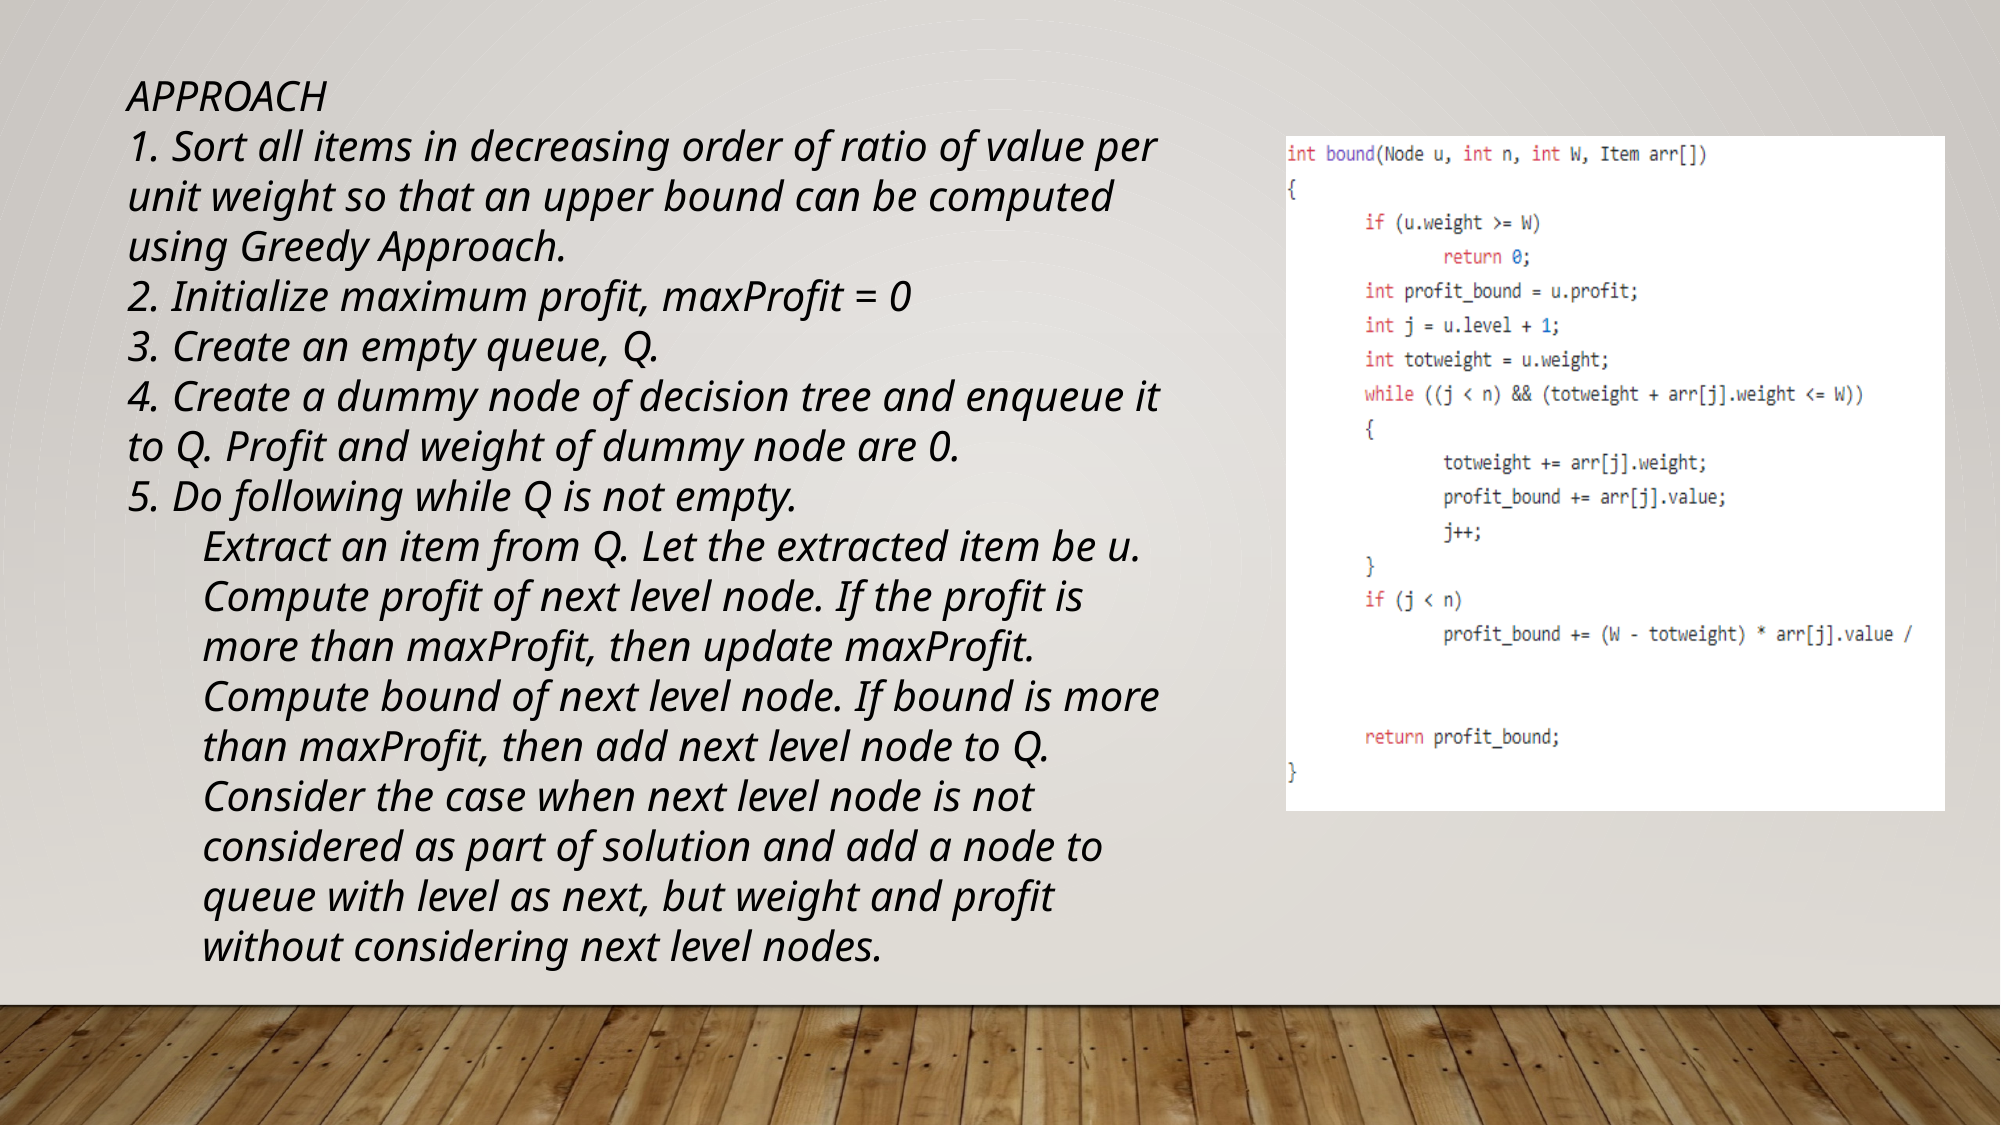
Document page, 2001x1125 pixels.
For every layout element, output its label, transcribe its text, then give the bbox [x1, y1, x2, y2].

text_box APPROACH 1. Sort all items in decreasing order of ratio of value per unit weight so that an upper bound can be computed using Greedy Approach. 2. Initialize maximum profit, maxProfit = 0 3. Create an empty queue, Q. 4. Create a dummy node of decision tree and enqueue it to Q. Profit and weight of dummy node are 0. 5. Do following while Q is not empty. Extract an item from Q. Let the extracted item be u. Compute profit of next level node. If the profit is more than maxProfit, then update maxProfit. Compute bound of next level node. If bound is more than maxProfit, then add next level node to Q. Consider the case when next level node is not considered as part of solution and add a node to queue with level as next, but weight and profit without considering next level nodes. [112, 62, 1203, 1028]
picture [0, 1005, 2000, 1125]
picture [1285, 135, 1945, 811]
